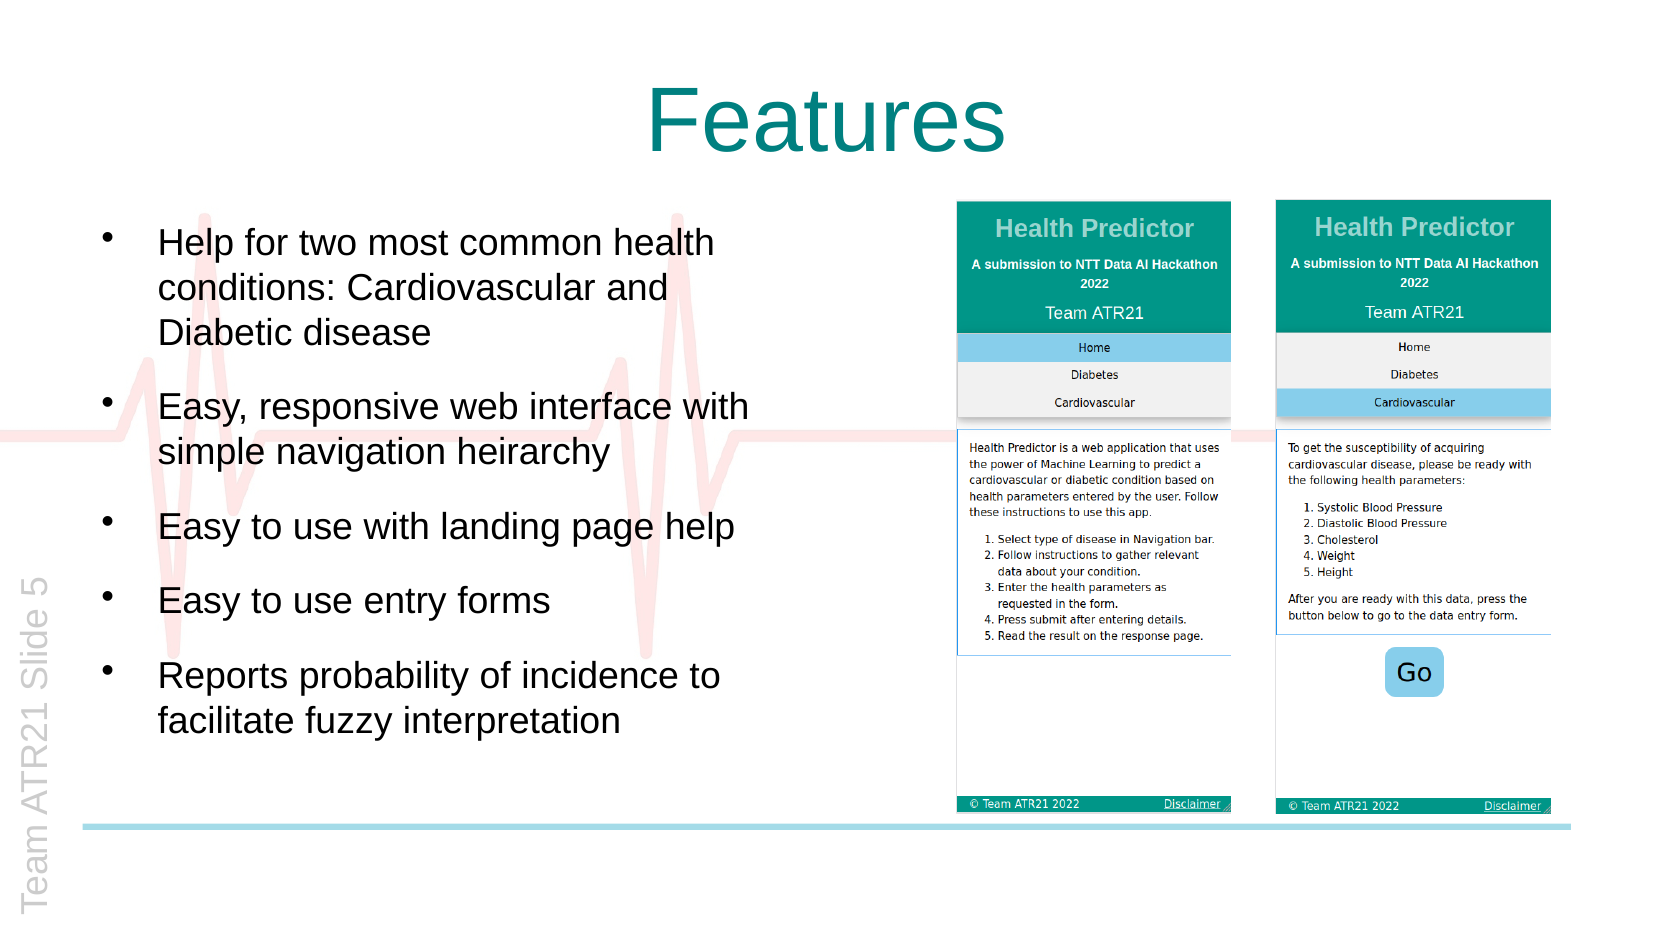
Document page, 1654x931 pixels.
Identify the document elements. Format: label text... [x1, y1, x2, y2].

text_box Team ATR21 Slide 5 [2, 552, 59, 931]
text_box Help for two most common health conditions: Cardiovascular and Diabetic disease Easy, responsive web interface with simple navigation heirarchy Easy to use with landing page help Easy to use entry forms Reports probability of incidence to facilitate fuzzy interpretation [82, 217, 809, 757]
picture [0, 0, 1654, 931]
text_box Features [82, 37, 1571, 193]
